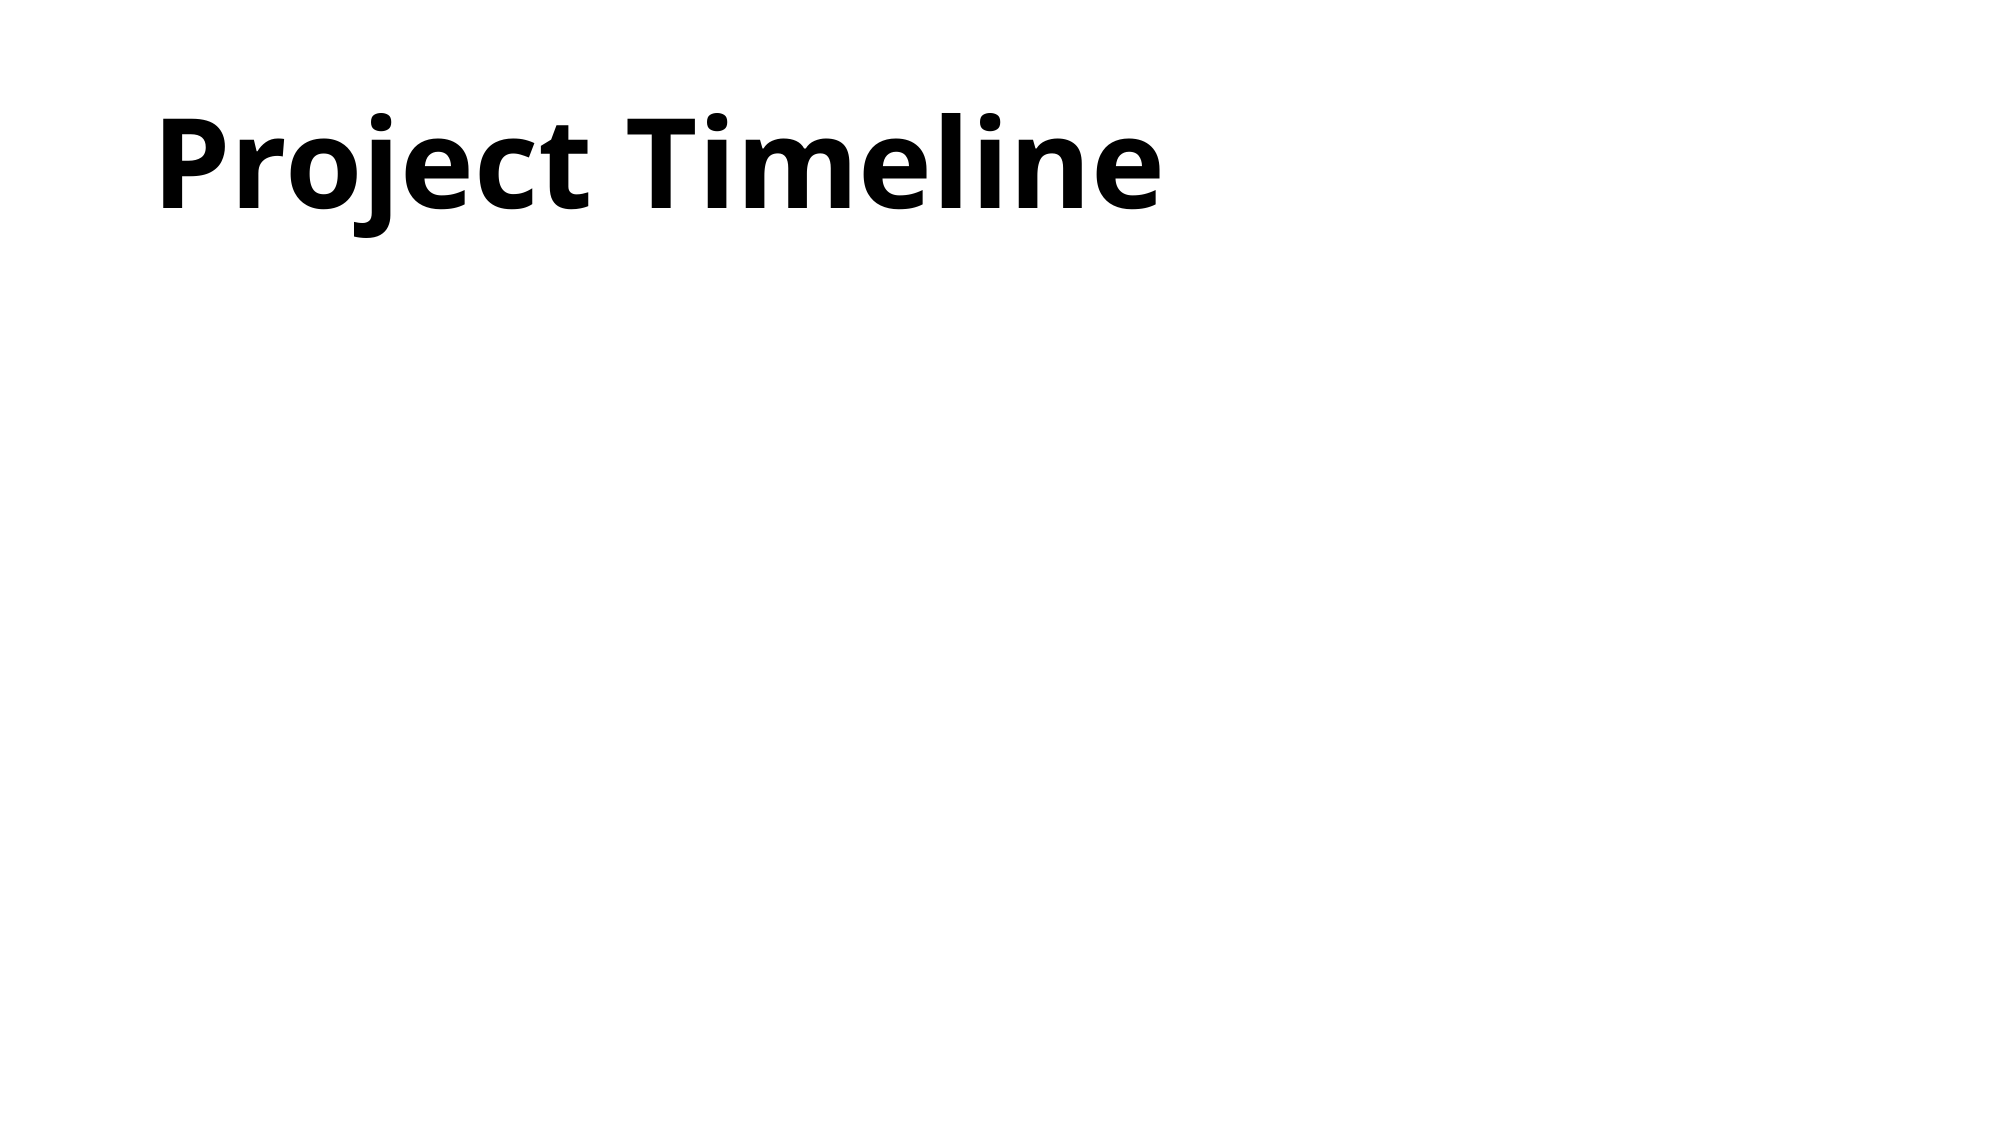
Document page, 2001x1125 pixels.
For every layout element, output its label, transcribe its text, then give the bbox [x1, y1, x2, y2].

title Project Timeline [137, 59, 1863, 278]
